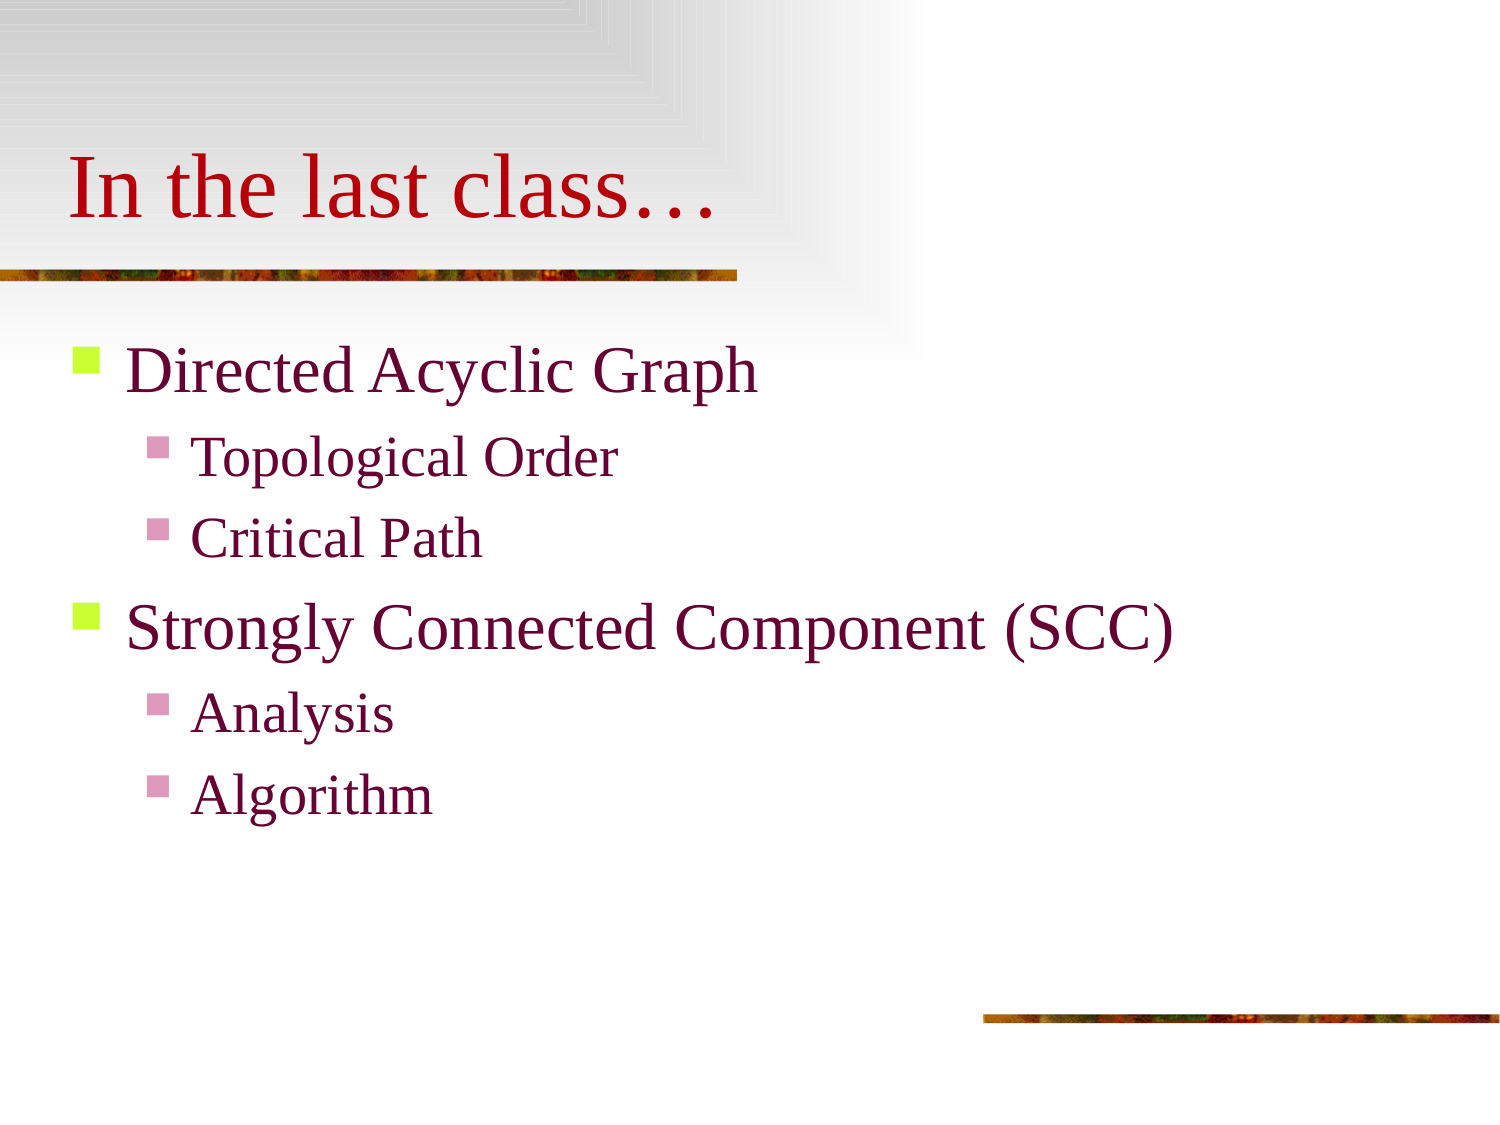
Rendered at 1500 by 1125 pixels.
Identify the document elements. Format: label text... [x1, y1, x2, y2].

picture [983, 1013, 1500, 1026]
picture [0, 268, 737, 285]
title In the last class… [52, 118, 1469, 244]
list Directed Acyclic Graph Topological Order Critical Path Strongly Connected Component (SCC) Analysis Algorithm [53, 318, 1401, 994]
